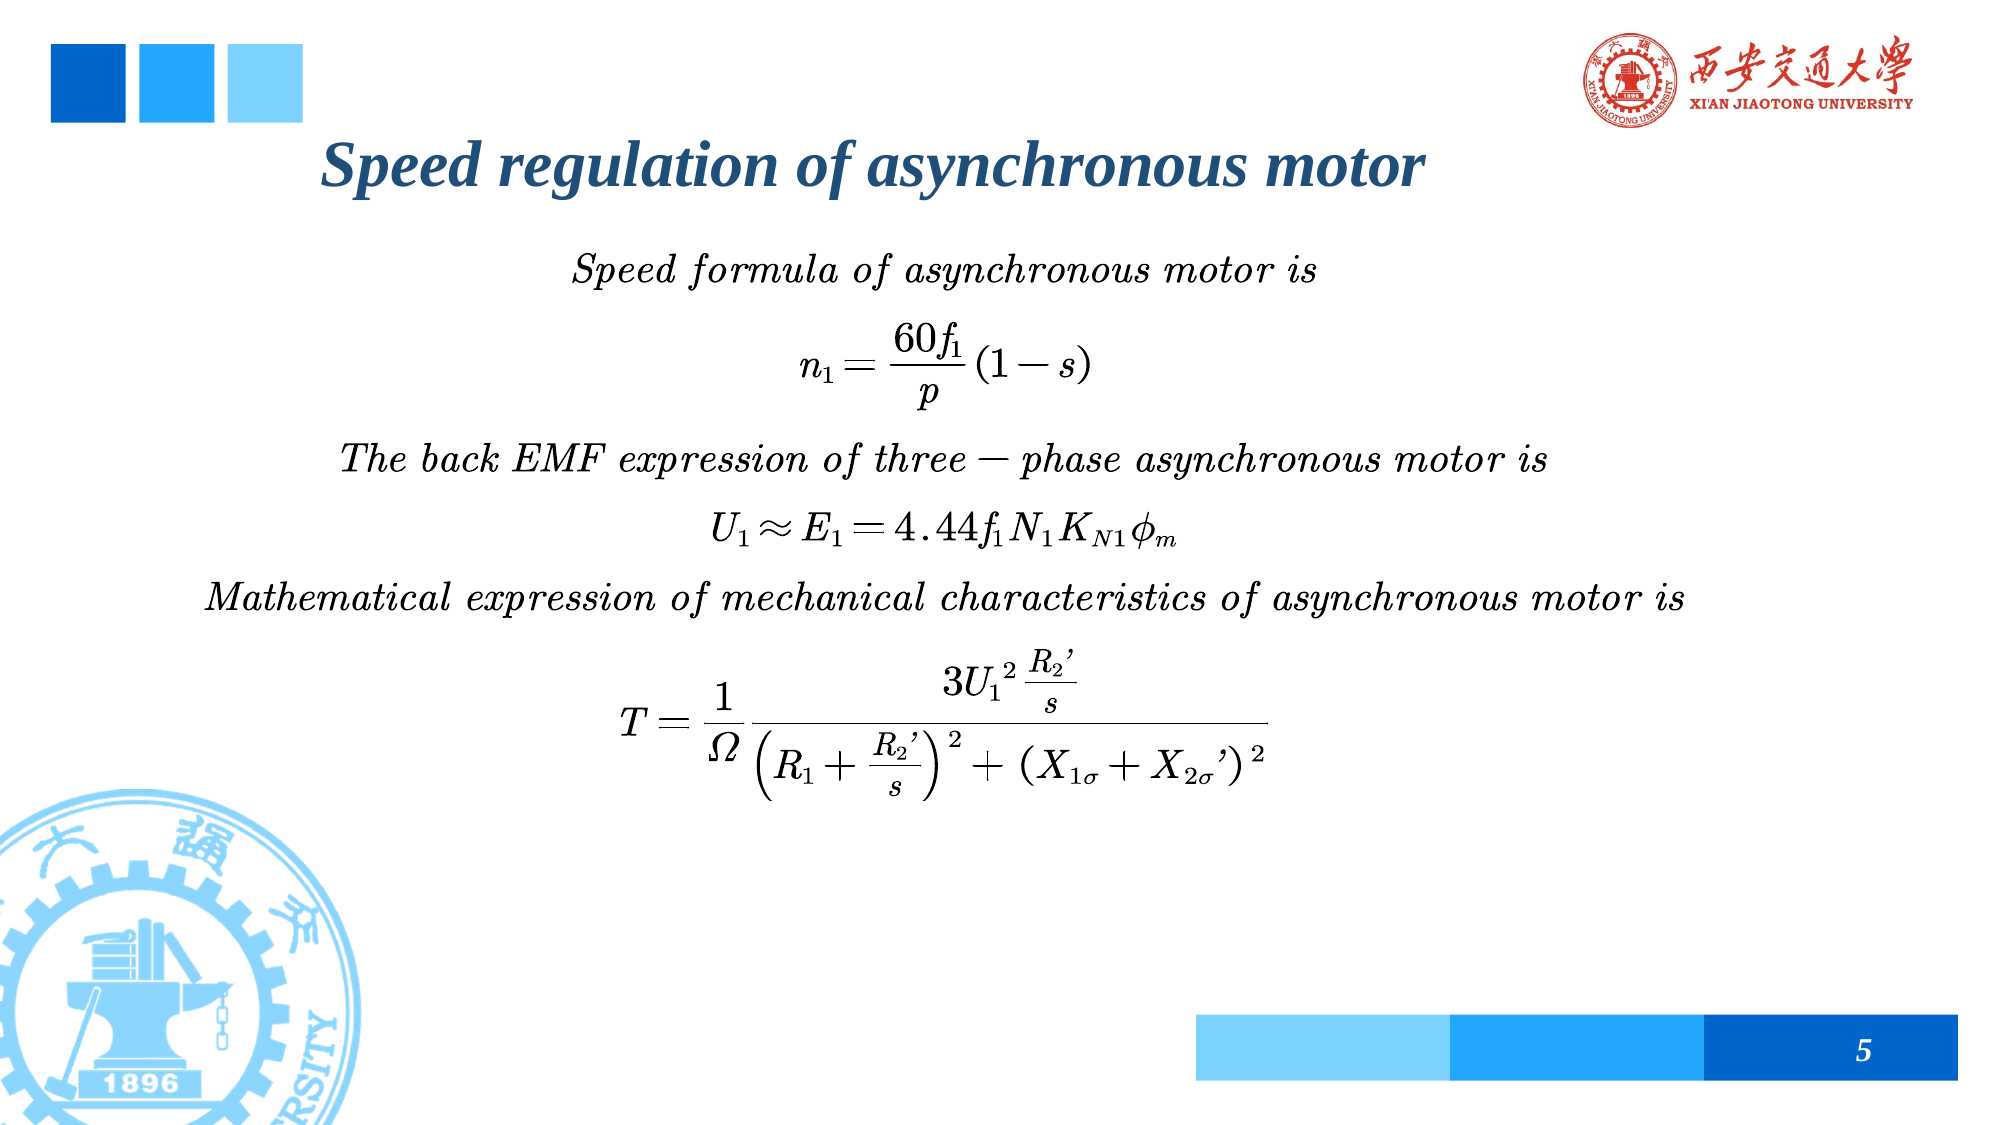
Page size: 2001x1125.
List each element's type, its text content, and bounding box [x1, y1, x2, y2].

slide_number 5 [1437, 1017, 1888, 1078]
picture [0, 245, 1688, 1125]
picture [1583, 33, 1913, 128]
title Speed regulation of asynchronous motor [305, 56, 1457, 208]
